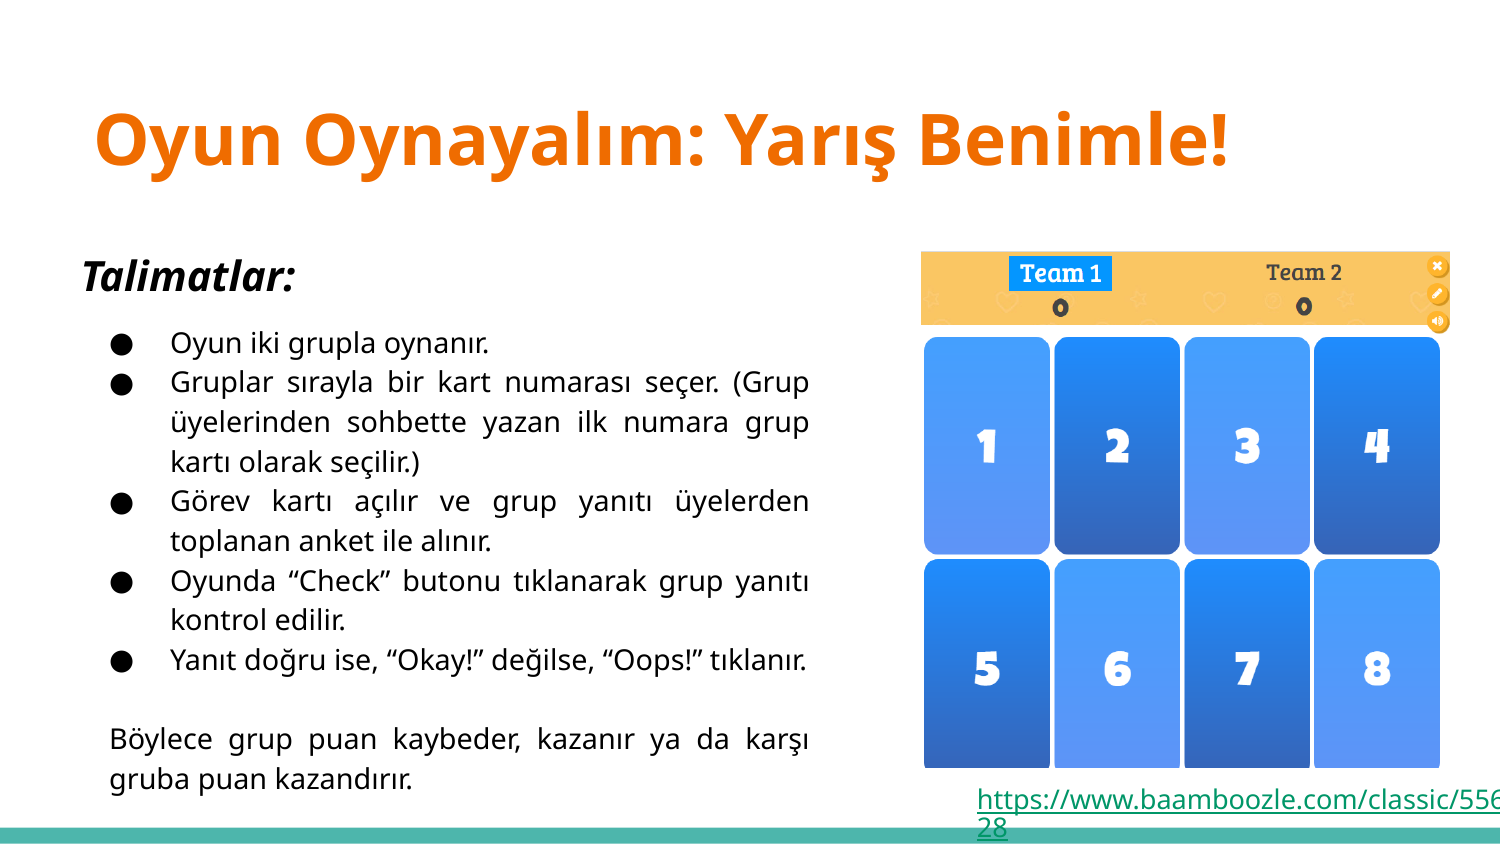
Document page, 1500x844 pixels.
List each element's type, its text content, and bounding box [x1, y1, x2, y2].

title Talimatlar: [65, 227, 1476, 376]
picture [921, 251, 1450, 768]
list Oyun iki grupla oynanır. Gruplar sırayla bir kart numarası seçer. (Grup üyelerinden sohbette yazan ilk numara grup kartı olarak seçilir.) Görev kartı açılır ve grup yanıtı üyelerden toplanan anket ile alınır. Oyunda “Check” butonu tıklanarak grup yanıtı kontrol edilir. Yanıt doğru ise, “Okay!” değilse, “Oops!” tıklanır. Böylece grup puan kaybeder, kazanır ya da karşı gruba puan kazandırır. [94, 304, 826, 844]
title Oyun Oynayalım: Yarış Benimle! [78, 79, 1476, 196]
text_box https://www.baamboozle.com/classic/556028 [961, 767, 1500, 835]
